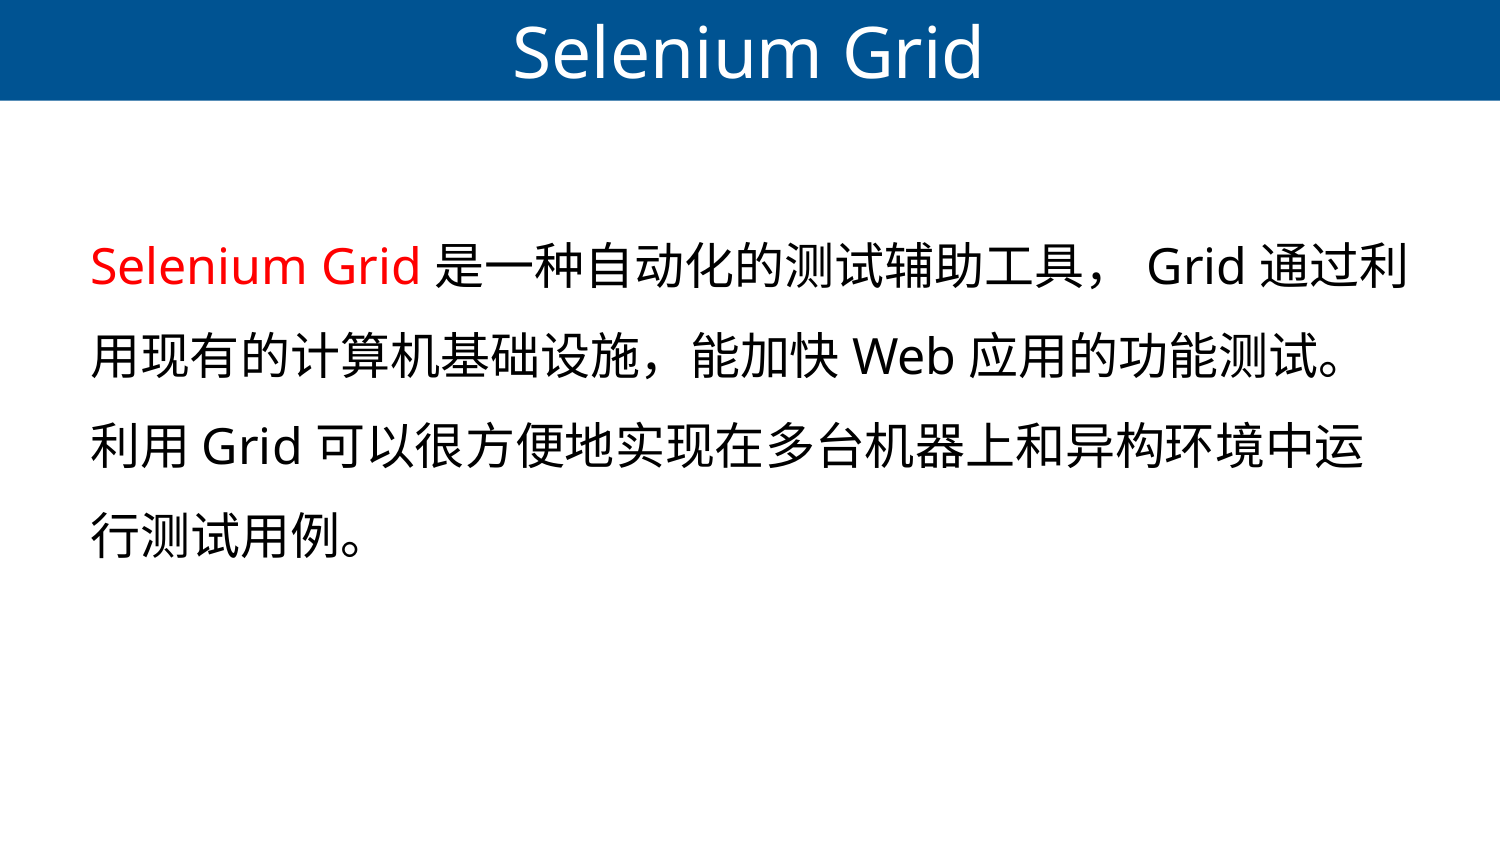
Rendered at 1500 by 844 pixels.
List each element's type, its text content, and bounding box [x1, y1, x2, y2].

title Selenium Grid [0, 0, 1500, 101]
list Selenium Grid是一种自动化的测试辅助工具，Grid通过利用现有的计算机基础设施，能加快Web应用的功能测试。利用Grid可以很方便地实现在多台机器上和异构环境中运行测试用例。 [75, 196, 1425, 754]
